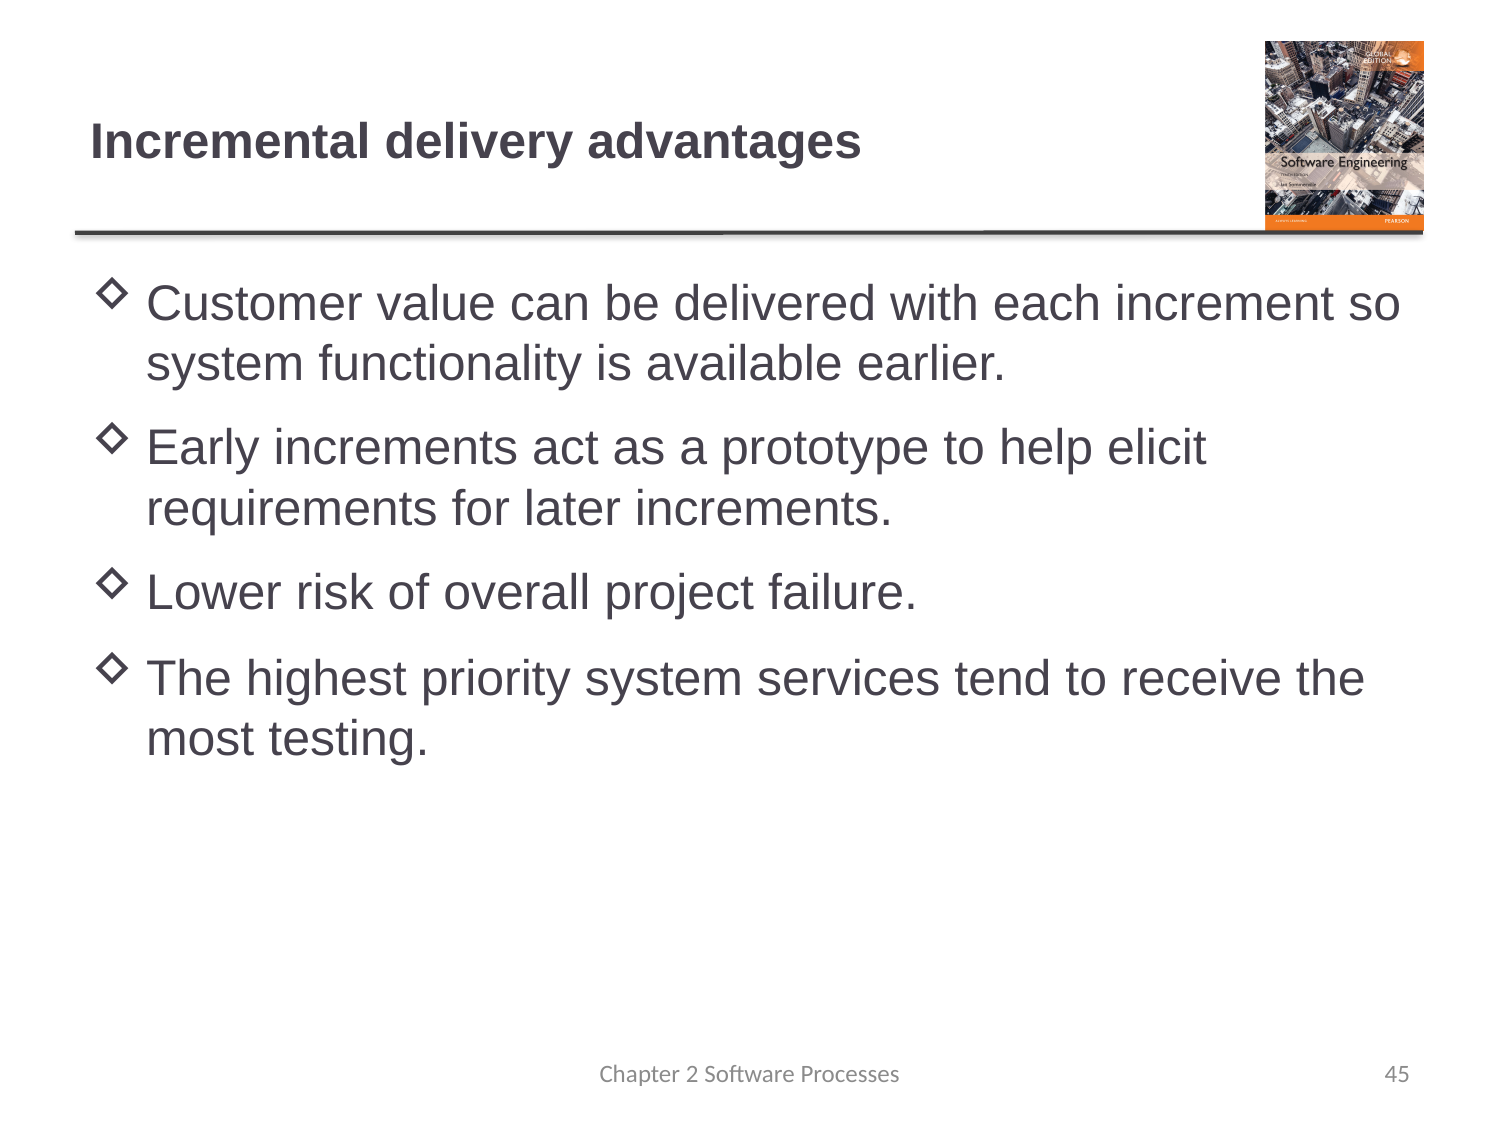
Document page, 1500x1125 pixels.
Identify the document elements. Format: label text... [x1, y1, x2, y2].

picture [1265, 41, 1424, 231]
footer Chapter 2 Software Processes [512, 1042, 988, 1103]
title Incremental delivery advantages [74, 44, 1272, 233]
list Customer value can be delivered with each increment so system functionality is available earlier. Early increments act as a prototype to help elicit requirements for later increments. Lower risk of overall project failure. The highest priority system services tend to receive the most testing. [75, 262, 1425, 1005]
slide_number 45 [1074, 1042, 1425, 1103]
